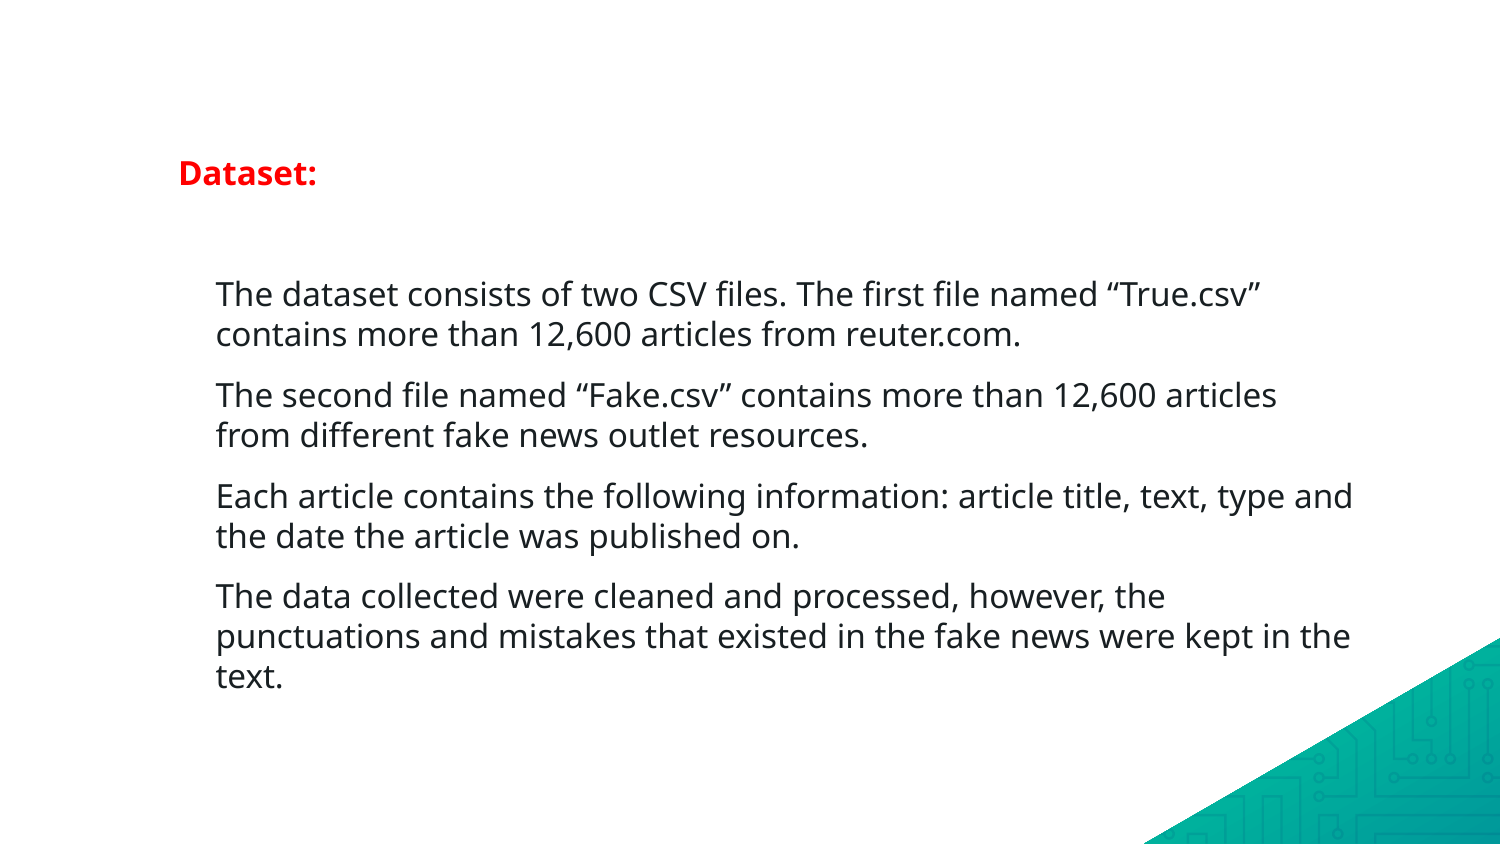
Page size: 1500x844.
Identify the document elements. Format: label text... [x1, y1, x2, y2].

list Dataset: The dataset consists of two CSV files. The first file named “True.csv” contains more than 12,600 articles from reuter.com. The second file named “Fake.csv” contains more than 12,600 articles from different fake news outlet resources. Each article contains the following information: article title, text, type and the date the article was published on. The data collected were cleaned and processed, however, the punctuations and mistakes that existed in the fake news were kept in the text. [140, 91, 1360, 706]
